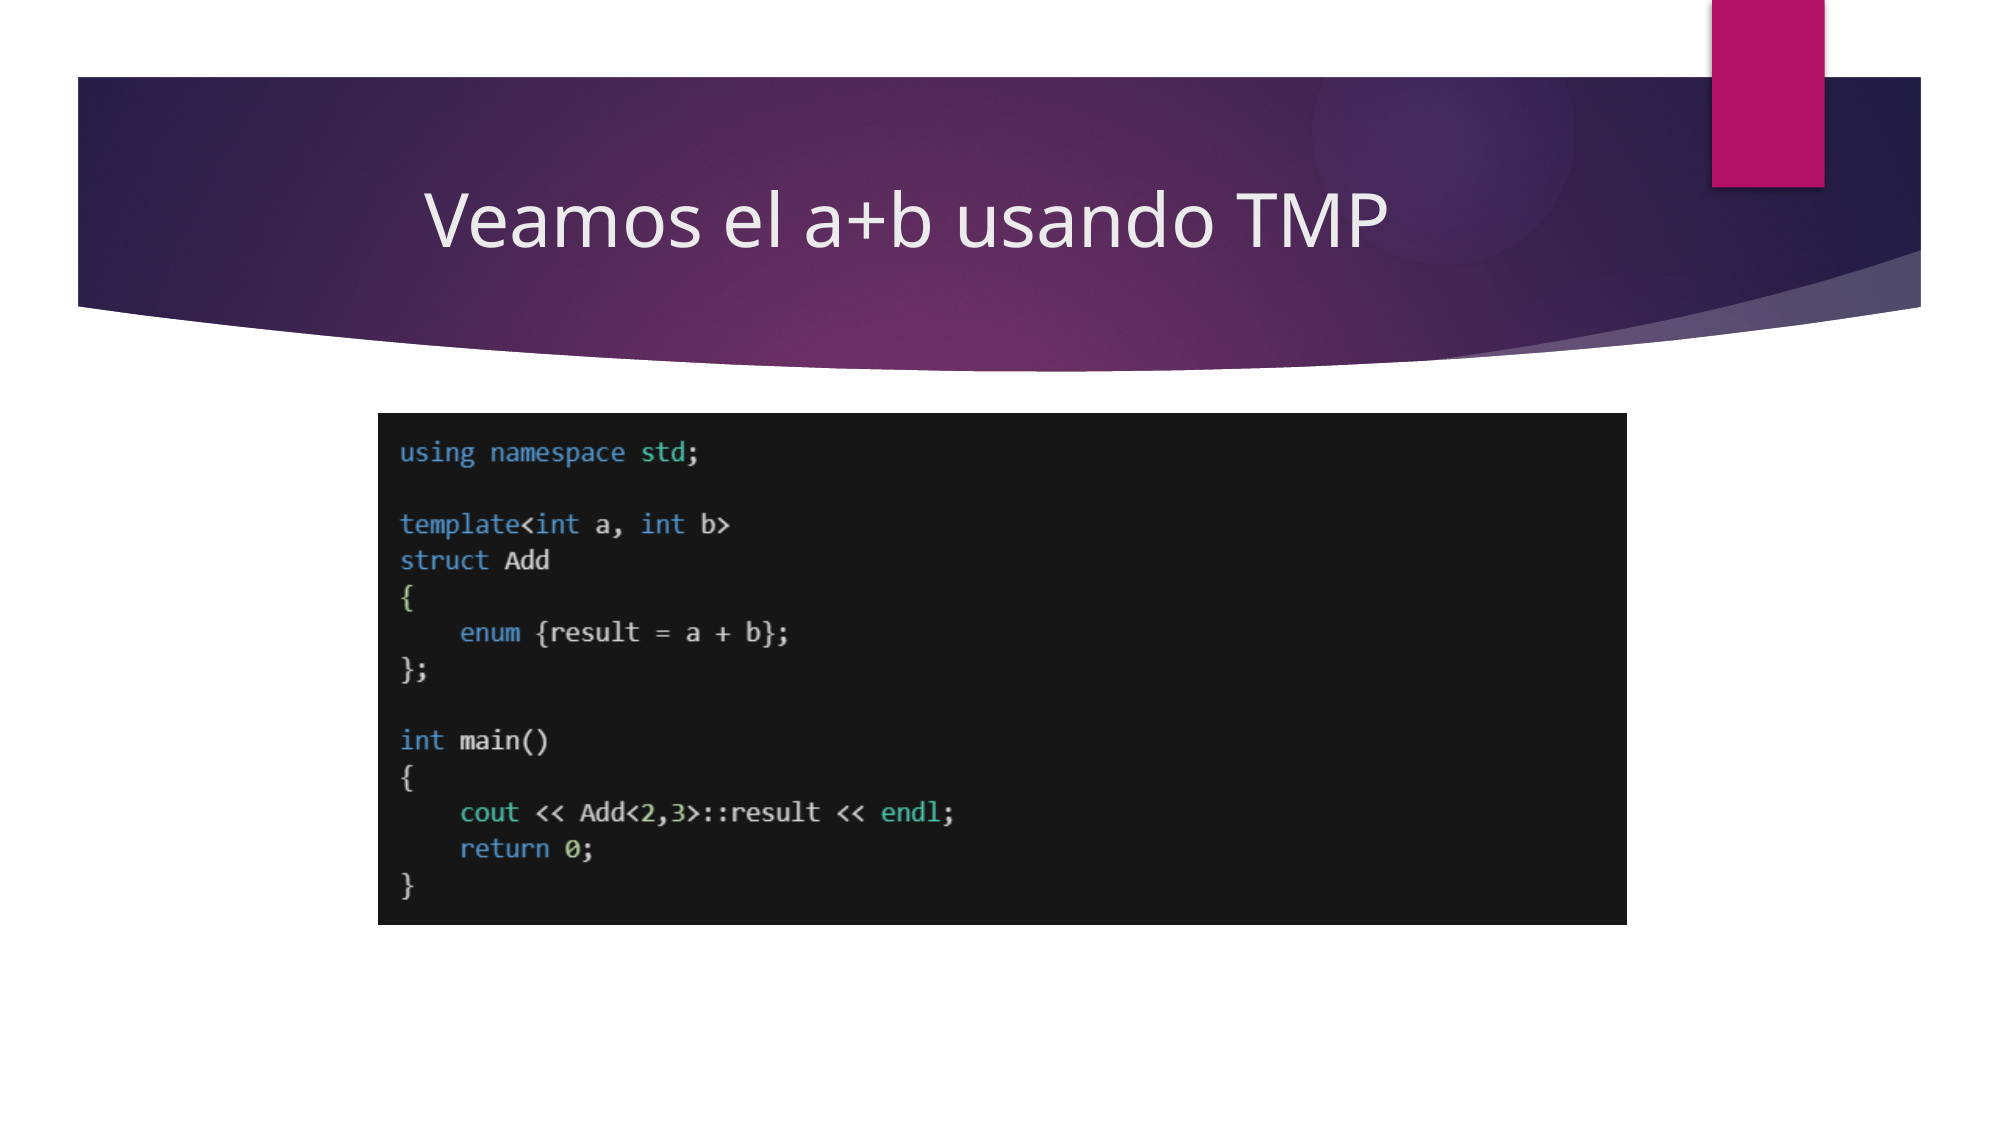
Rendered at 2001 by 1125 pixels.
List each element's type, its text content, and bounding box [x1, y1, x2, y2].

picture [377, 412, 1627, 925]
title Veamos el a+b usando TMP [189, 159, 1627, 276]
